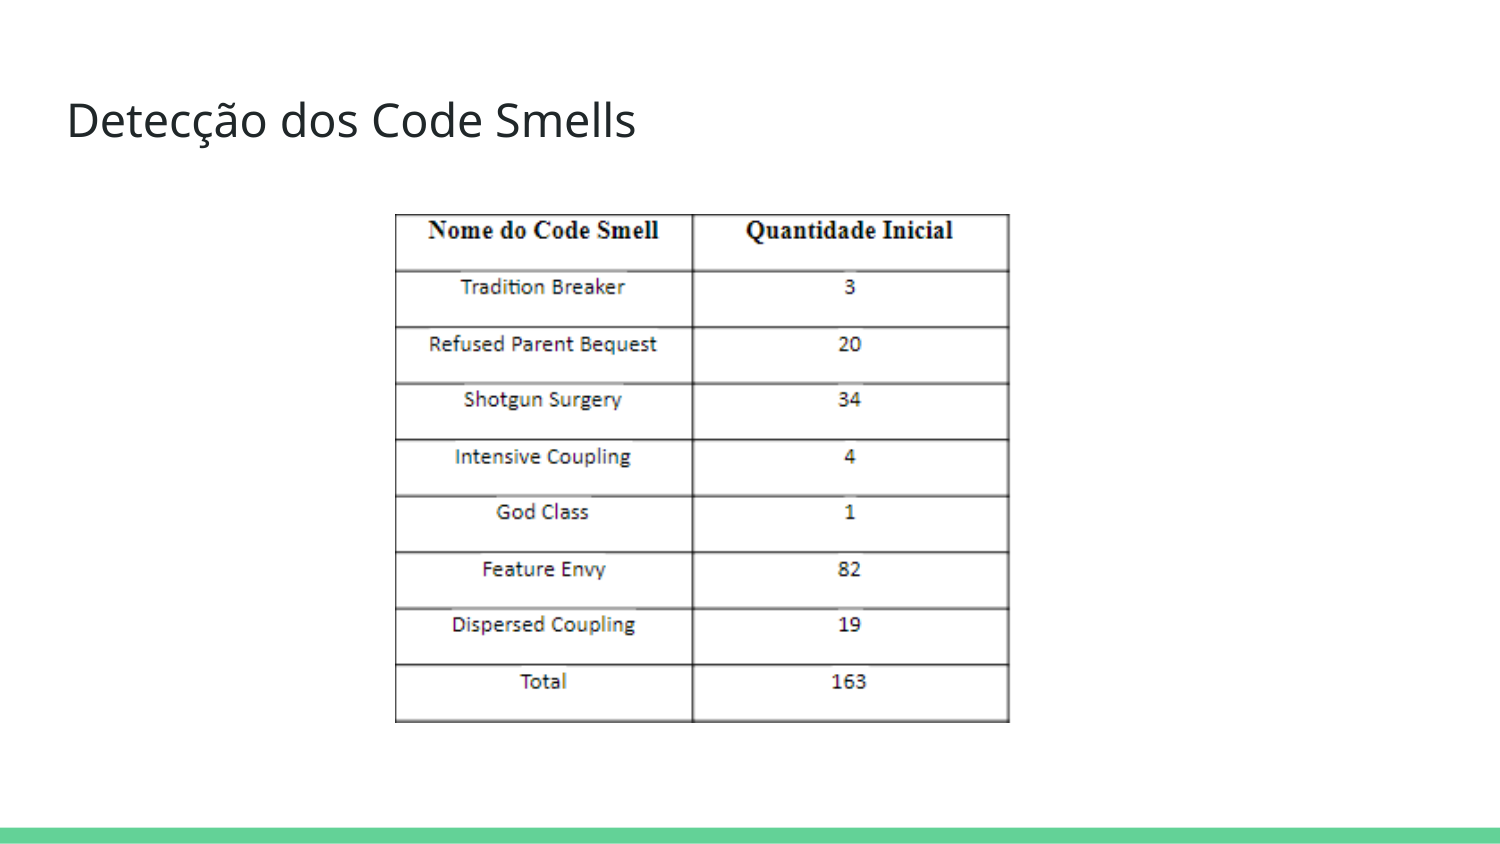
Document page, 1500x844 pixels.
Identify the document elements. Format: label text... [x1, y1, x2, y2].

title Detecção dos Code Smells [51, 72, 1449, 167]
picture [395, 214, 1012, 723]
